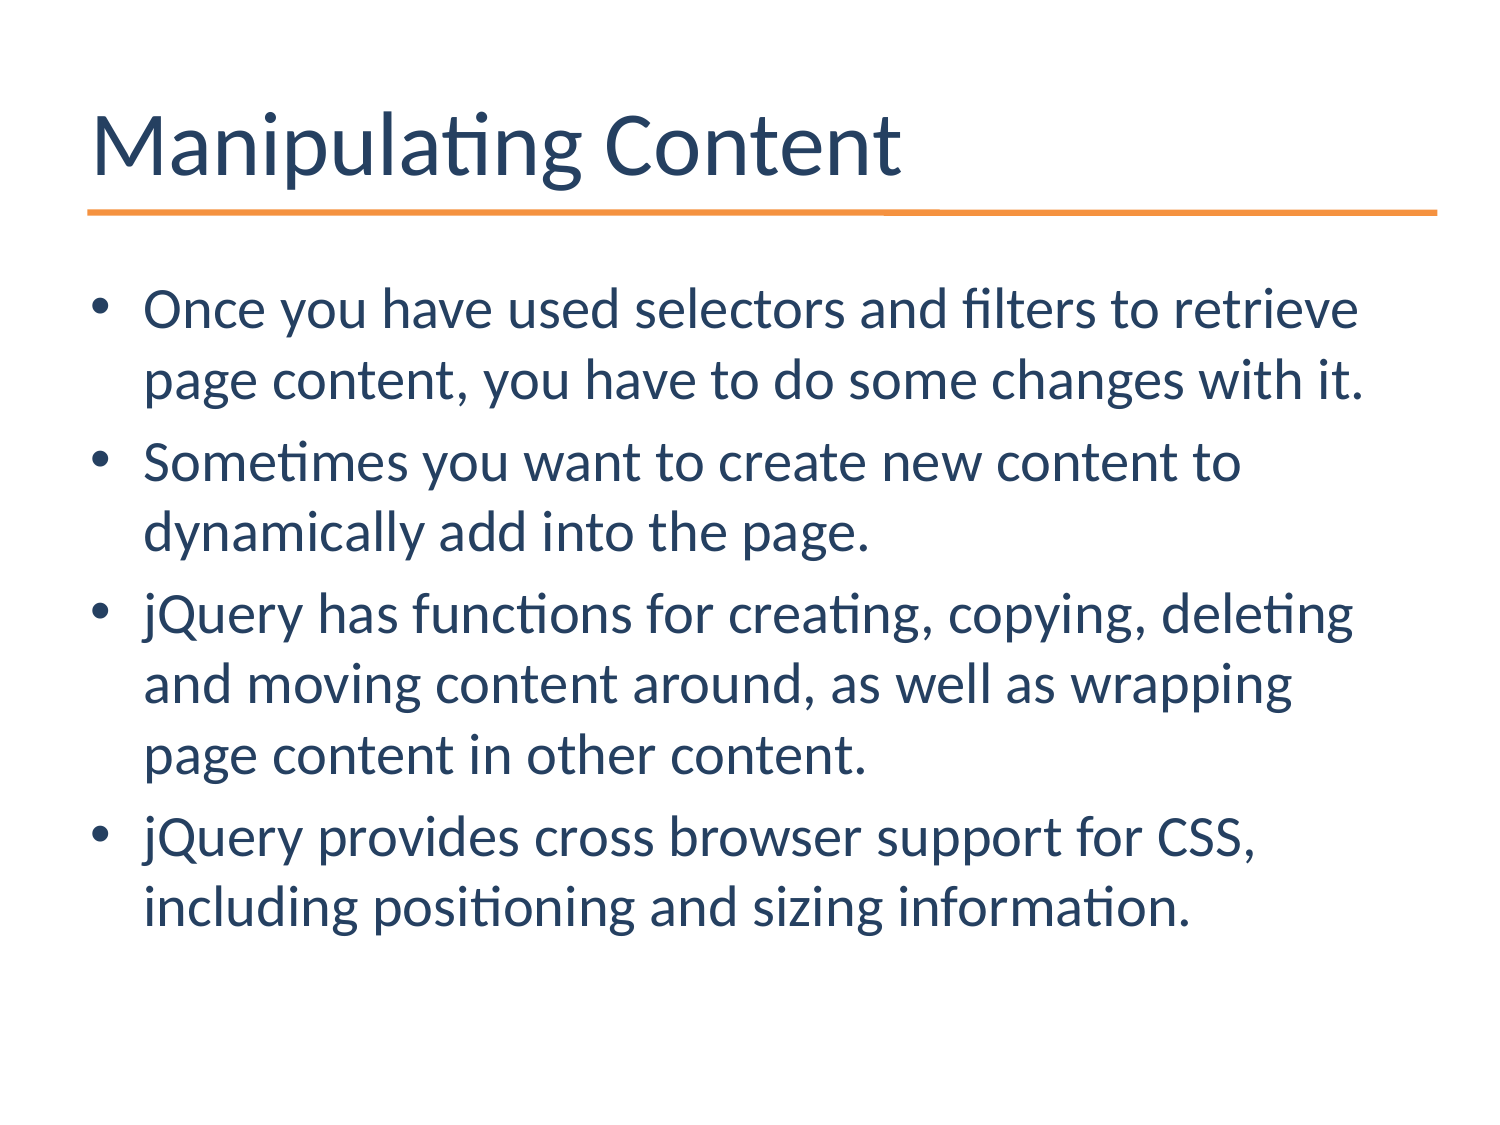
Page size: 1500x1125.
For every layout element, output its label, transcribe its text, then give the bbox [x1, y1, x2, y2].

title Manipulating Content [75, 45, 1425, 233]
list Once you have used selectors and filters to retrieve page content, you have to do some changes with it. Sometimes you want to create new content to dynamically add into the page. jQuery has functions for creating, copying, deleting and moving content around, as well as wrapping page content in other content. jQuery provides cross browser support for CSS, including positioning and sizing information. [75, 262, 1425, 1005]
